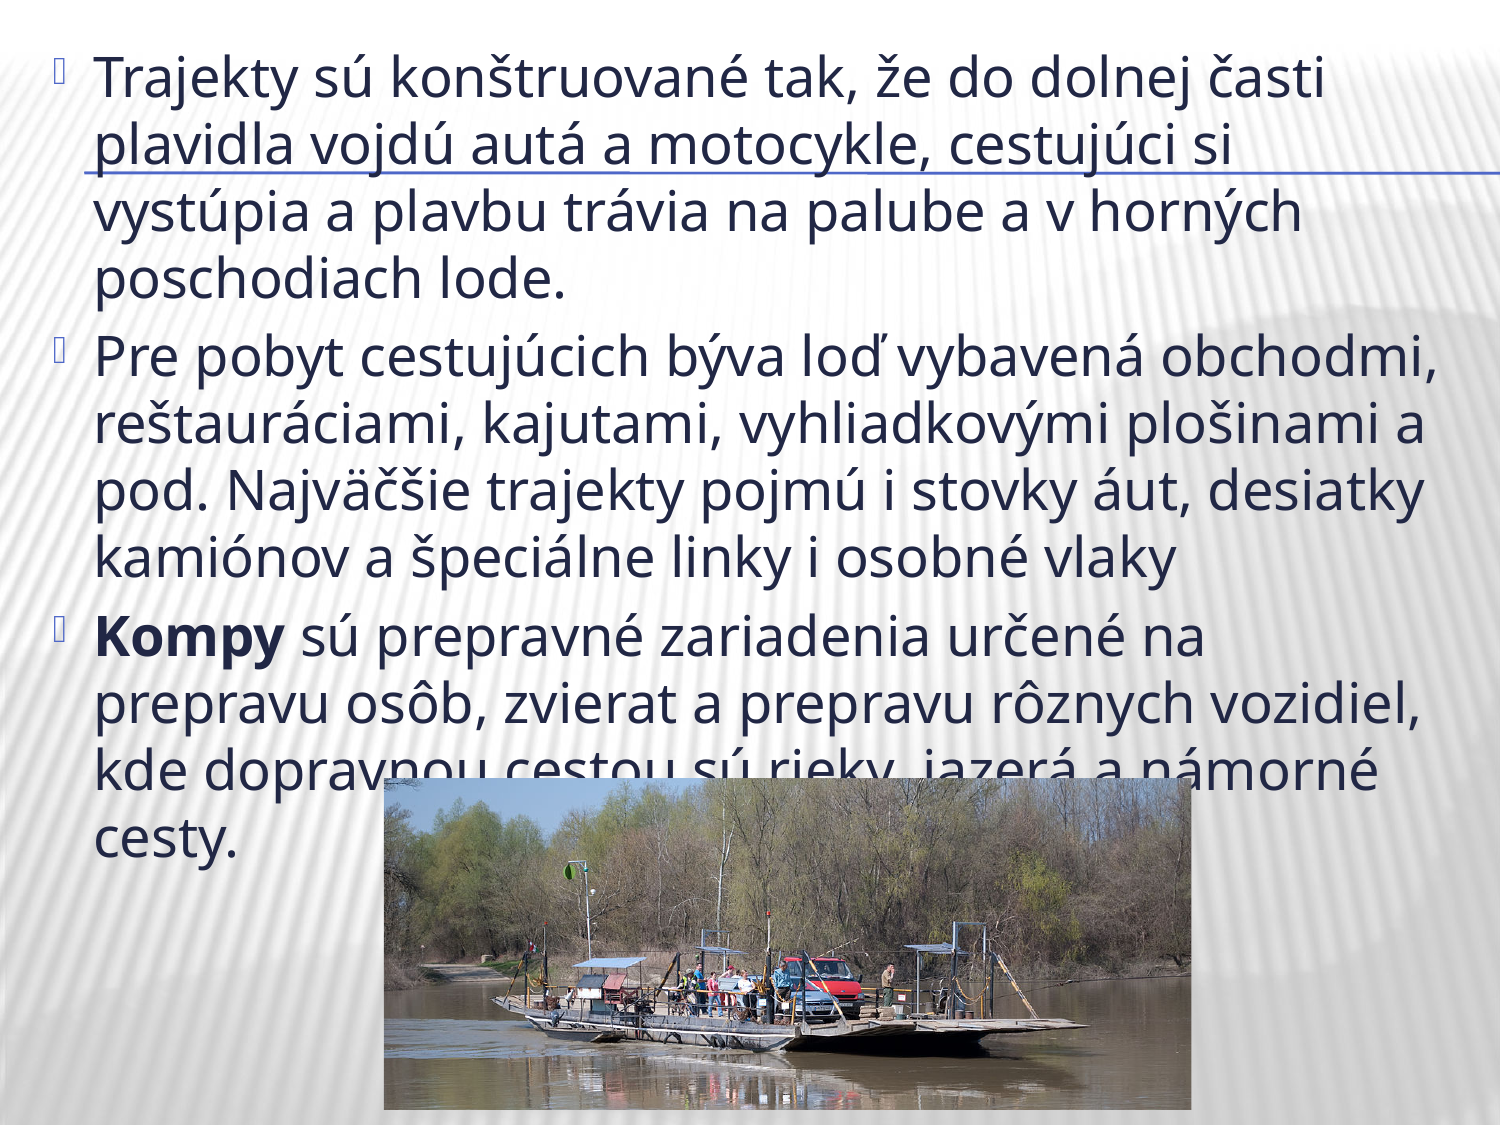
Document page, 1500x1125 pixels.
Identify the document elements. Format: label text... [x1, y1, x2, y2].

list Trajekty sú konštruované tak, že do dolnej časti plavidla vojdú autá a motocykle, cestujúci si vystúpia a plavbu trávia na palube a v horných poschodiach lode. Pre pobyt cestujúcich býva loď vybavená obchodmi, reštauráciami, kajutami, vyhliadkovými plošinami a pod. Najväčšie trajekty pojmú i stovky áut, desiatky kamiónov a špeciálne linky i osobné vlaky Kompy sú prepravné zariadenia určené na prepravu osôb, zvierat a prepravu rôznych vozidiel, kde dopravnou cestou sú rieky, jazerá a námorné cesty. [38, 34, 1464, 944]
picture [383, 778, 1192, 1110]
